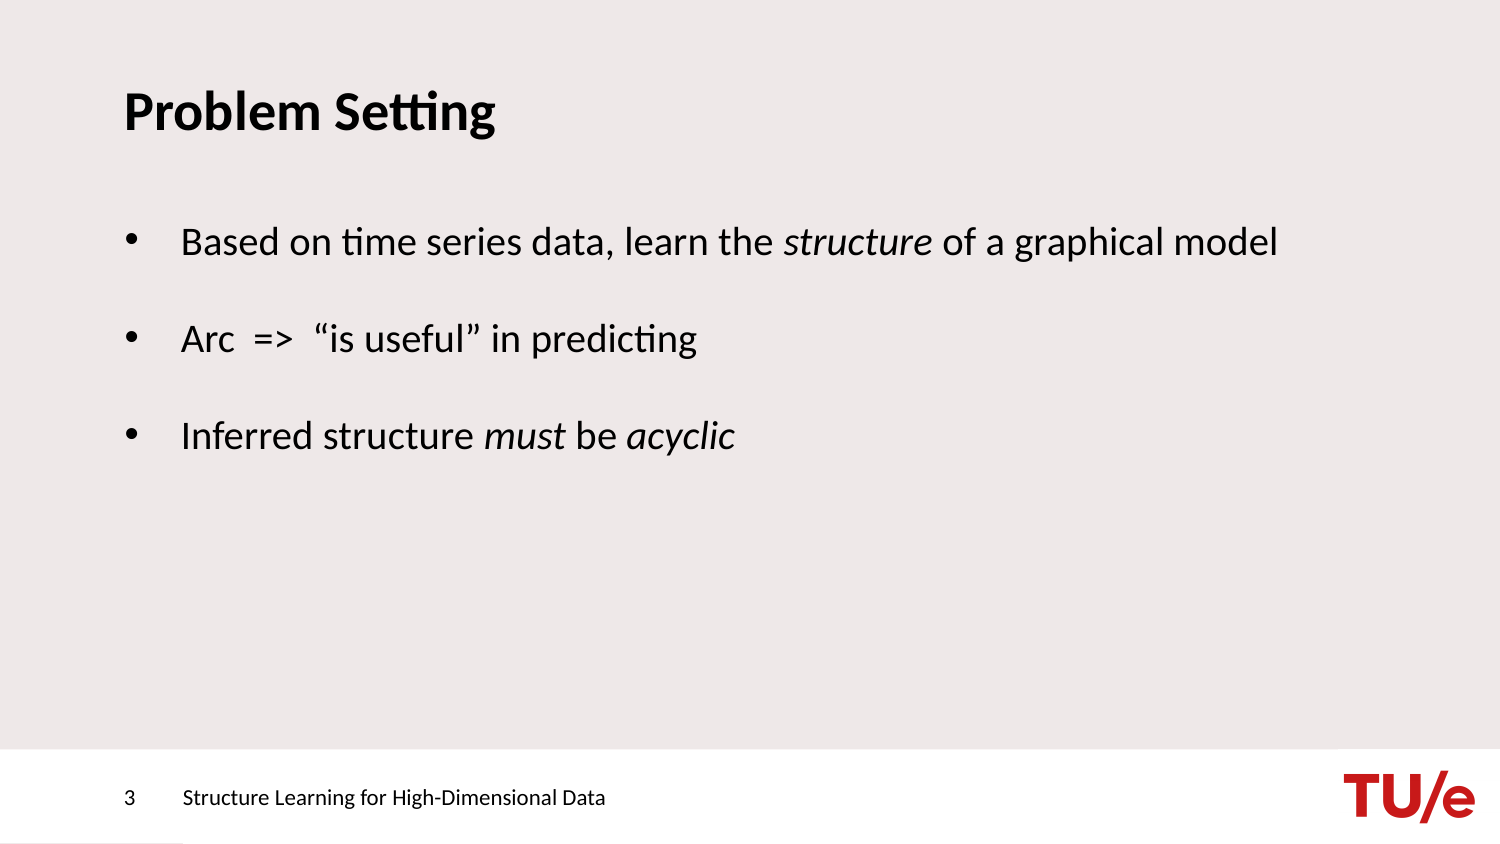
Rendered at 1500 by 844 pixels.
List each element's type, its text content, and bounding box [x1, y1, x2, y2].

slide_number 3 [0, 749, 183, 844]
title Problem Setting [124, 85, 1364, 174]
picture [1339, 749, 1500, 844]
footer Structure Learning for High-Dimensional Data [183, 749, 1339, 844]
